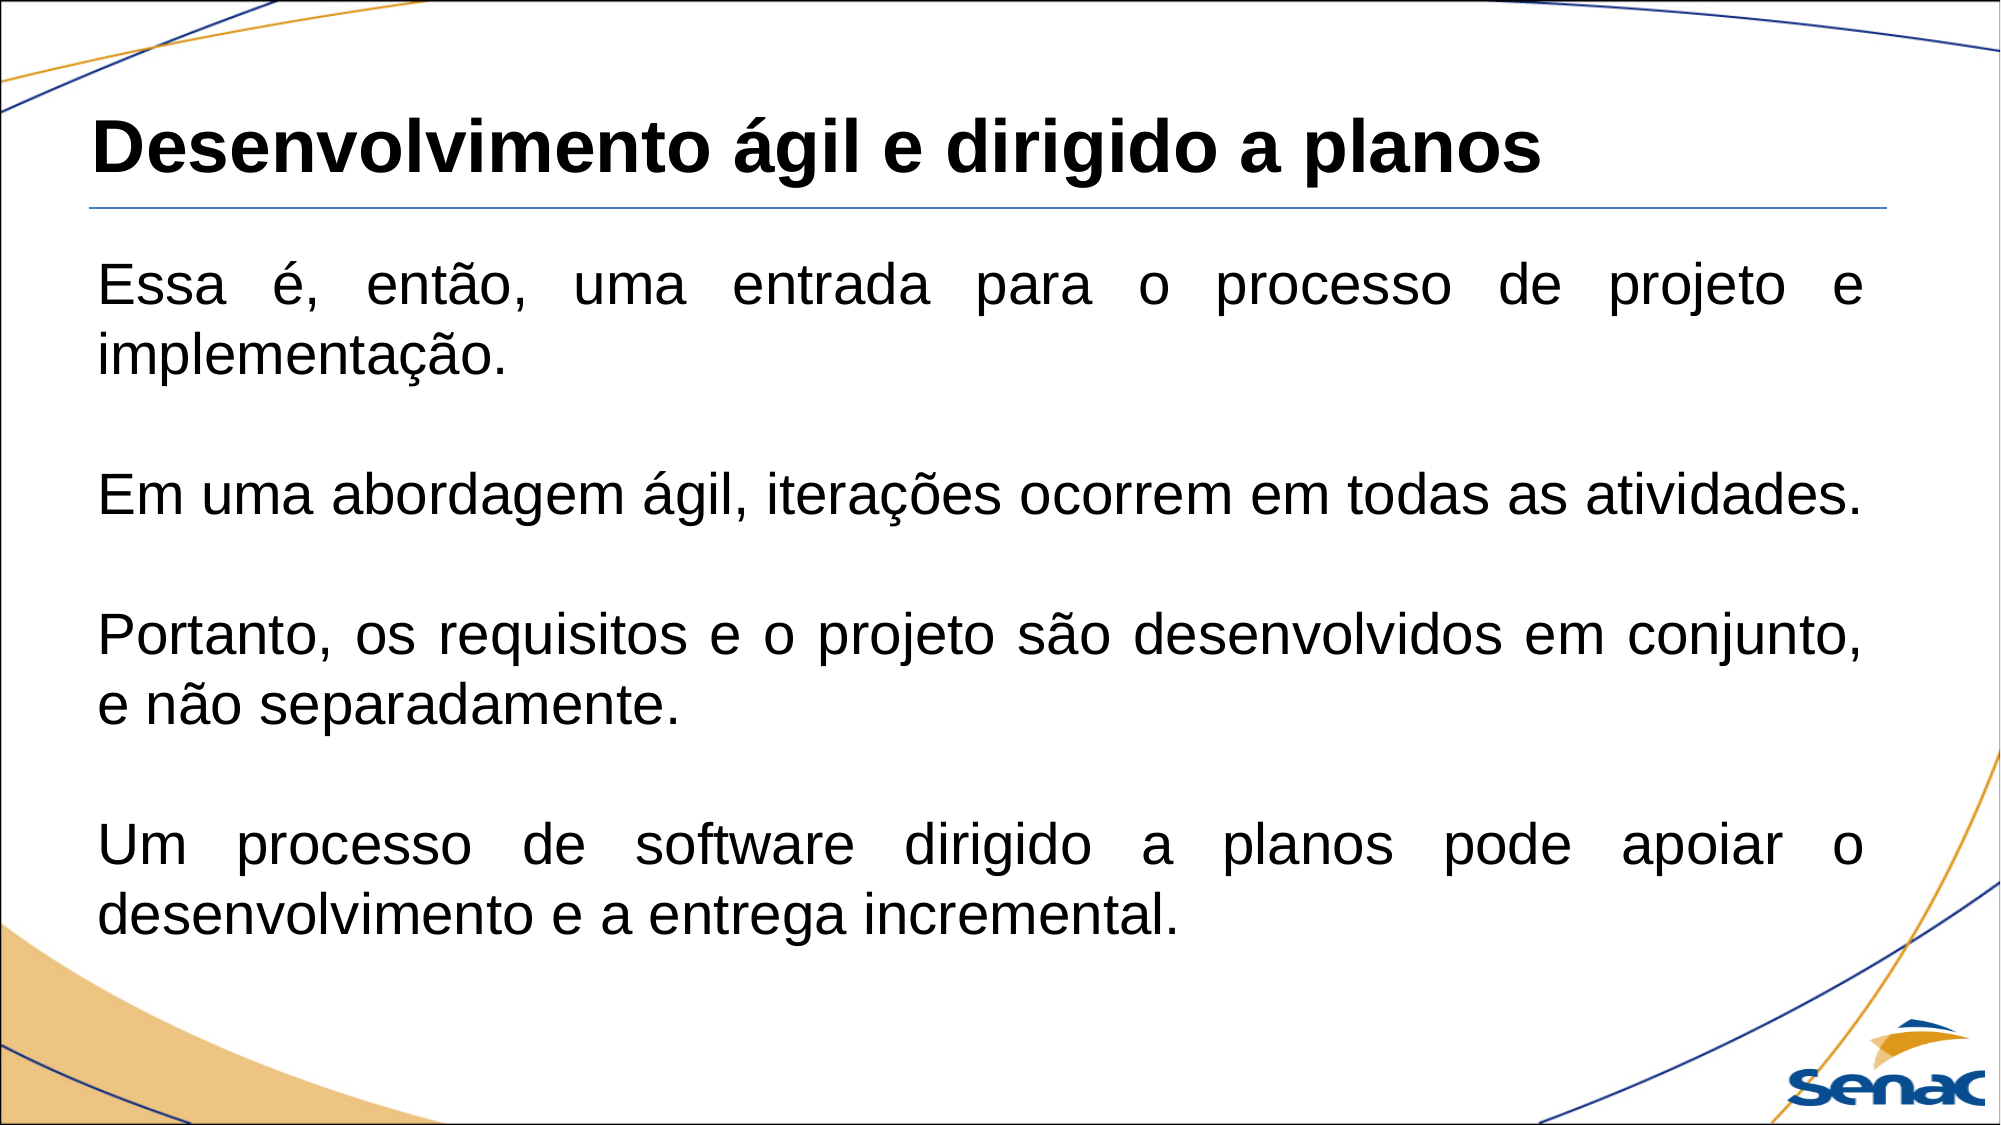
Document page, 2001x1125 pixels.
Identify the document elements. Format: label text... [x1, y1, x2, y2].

text_box Essa é, então, uma entrada para o processo de projeto e implementação. Em uma abordagem ágil, iterações ocorrem em todas as atividades. Portanto, os requisitos e o projeto são desenvolvidos em conjunto, e não separadamente. Um processo de software dirigido a planos pode apoiar o desenvolvimento e a entrega incremental. [82, 239, 1882, 954]
text_box Desenvolvimento ágil e dirigido a planos [76, 89, 1888, 197]
picture [0, 0, 2001, 1125]
